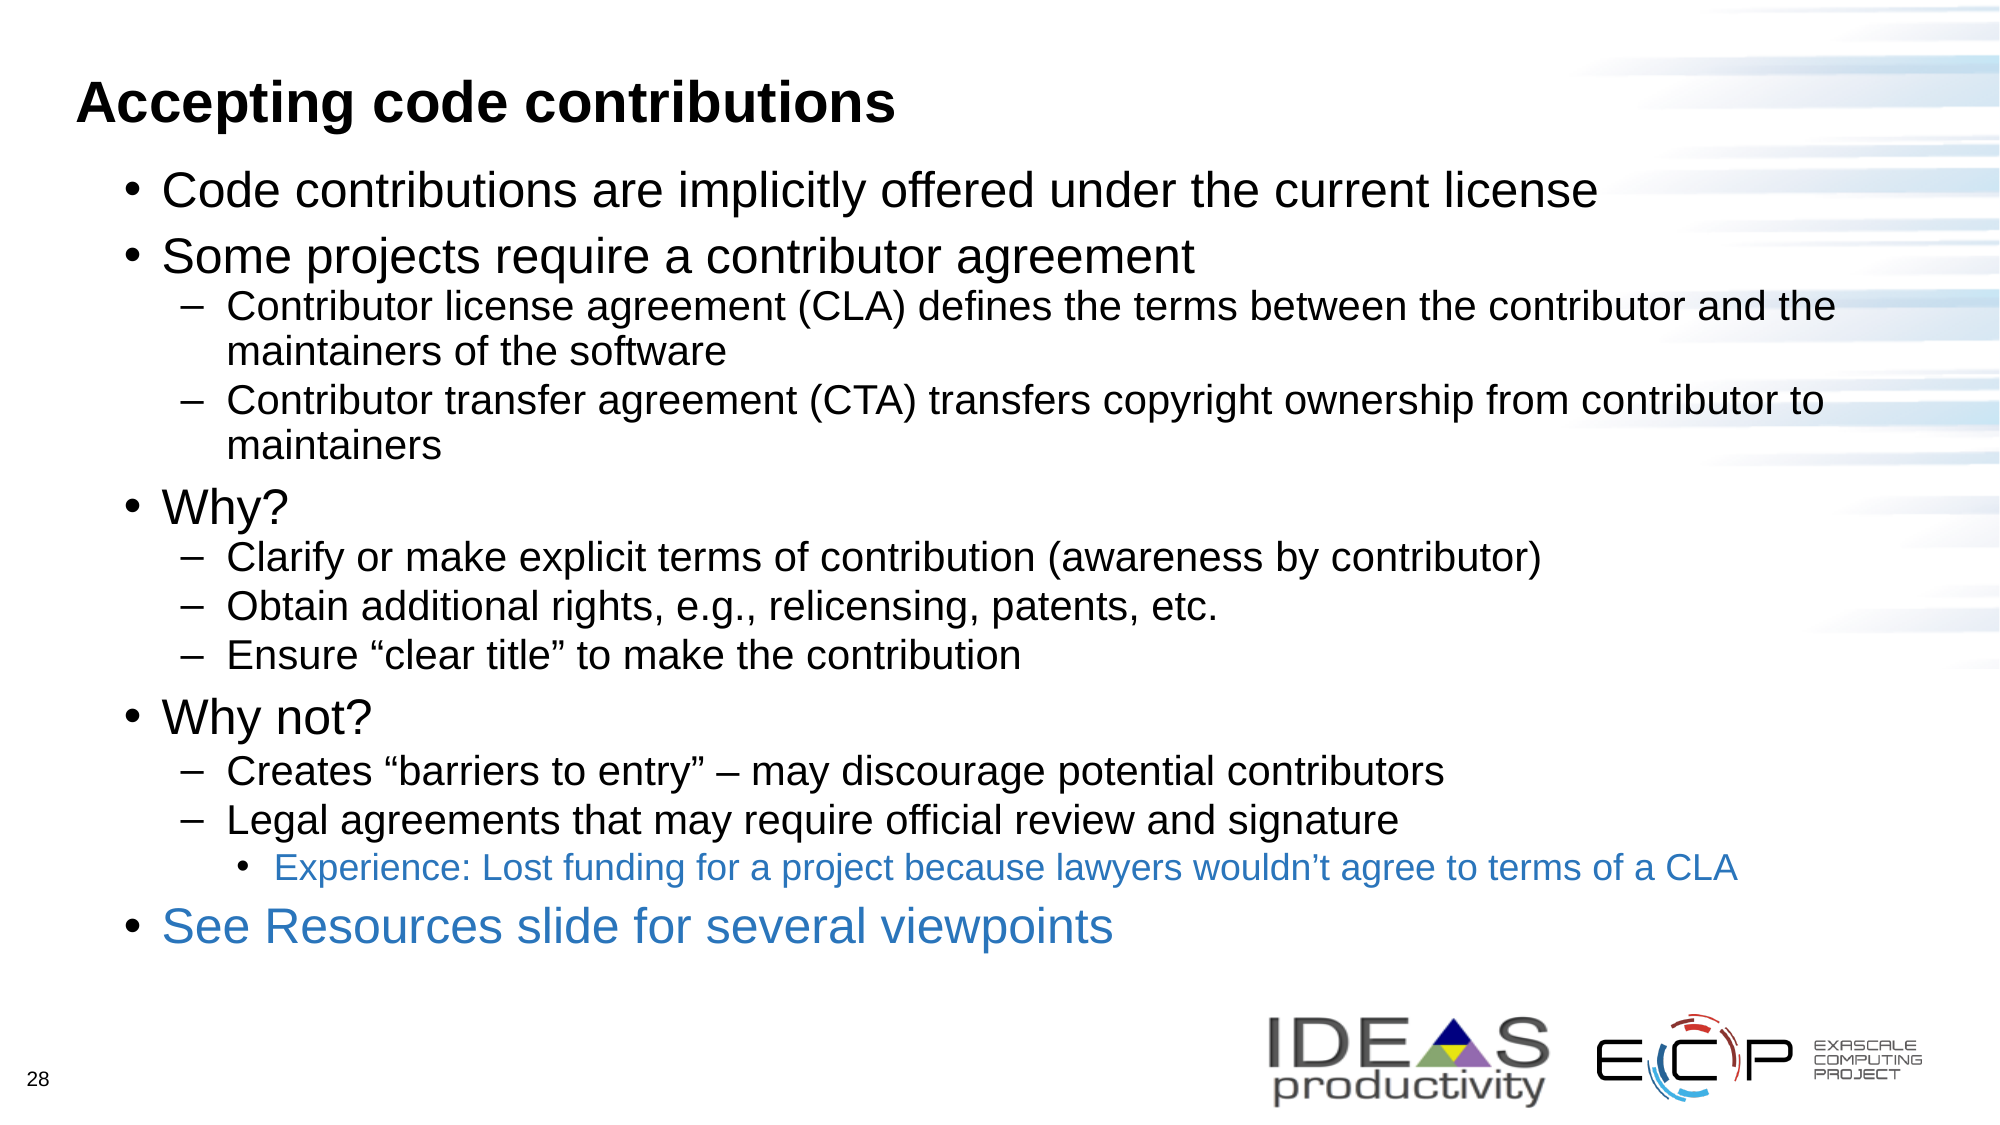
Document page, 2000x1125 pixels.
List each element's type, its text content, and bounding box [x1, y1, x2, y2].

picture [1531, 0, 2000, 669]
title Accepting code contributions [59, 67, 1926, 218]
picture [1597, 1014, 1922, 1102]
picture [1257, 1009, 1560, 1115]
list Code contributions are implicitly offered under the current license Some projects require a contributor agreement Contributor license agreement (CLA) defines the terms between the contributor and the maintainers of the software Contributor transfer agreement (CTA) transfers copyright ownership from contributor to maintainers Why? Clarify or make explicit terms of contribution (awareness by contributor) Obtain additional rights, e.g., relicensing, patents, etc. Ensure “clear title” to make the contribution Why not? Creates “barriers to entry” – may discourage potential contributors Legal agreements that may require official review and signature Experience: Lost funding for a project because lawyers wouldn’t agree to terms of a CLA See Resources slide for several viewpoints [108, 156, 1926, 948]
